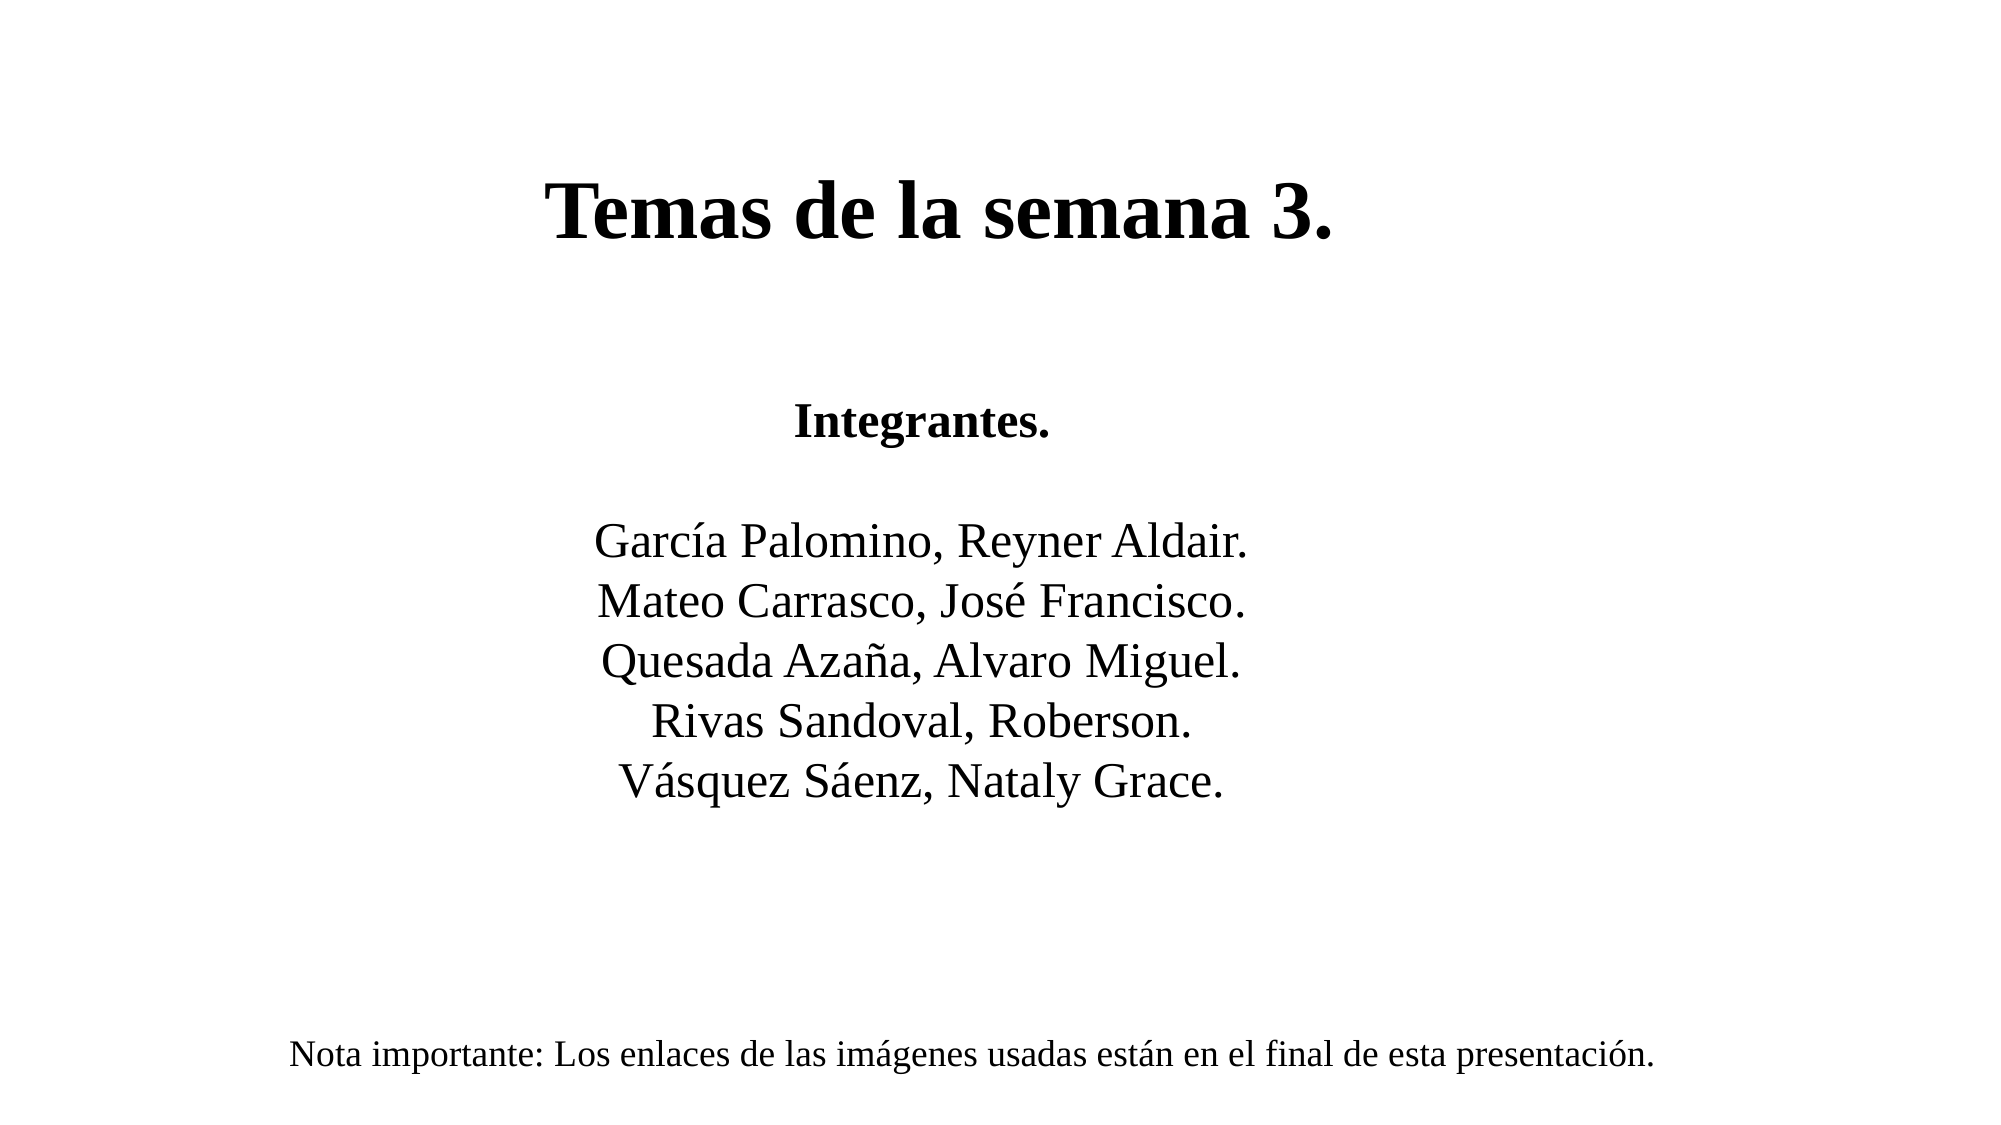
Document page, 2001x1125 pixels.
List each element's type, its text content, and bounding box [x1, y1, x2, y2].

text_box Integrantes. García Palomino, Reyner Aldair. Mateo Carrasco, José Francisco. Quesada Azaña, Alvaro Miguel. Rivas Sandoval, Roberson. Vásquez Sáenz, Nataly Grace. [303, 380, 1541, 815]
text_box Nota importante: Los enlaces de las imágenes usadas están en el final de esta presentación. [274, 1021, 1726, 1082]
text_box Temas de la semana 3. [303, 147, 1576, 263]
